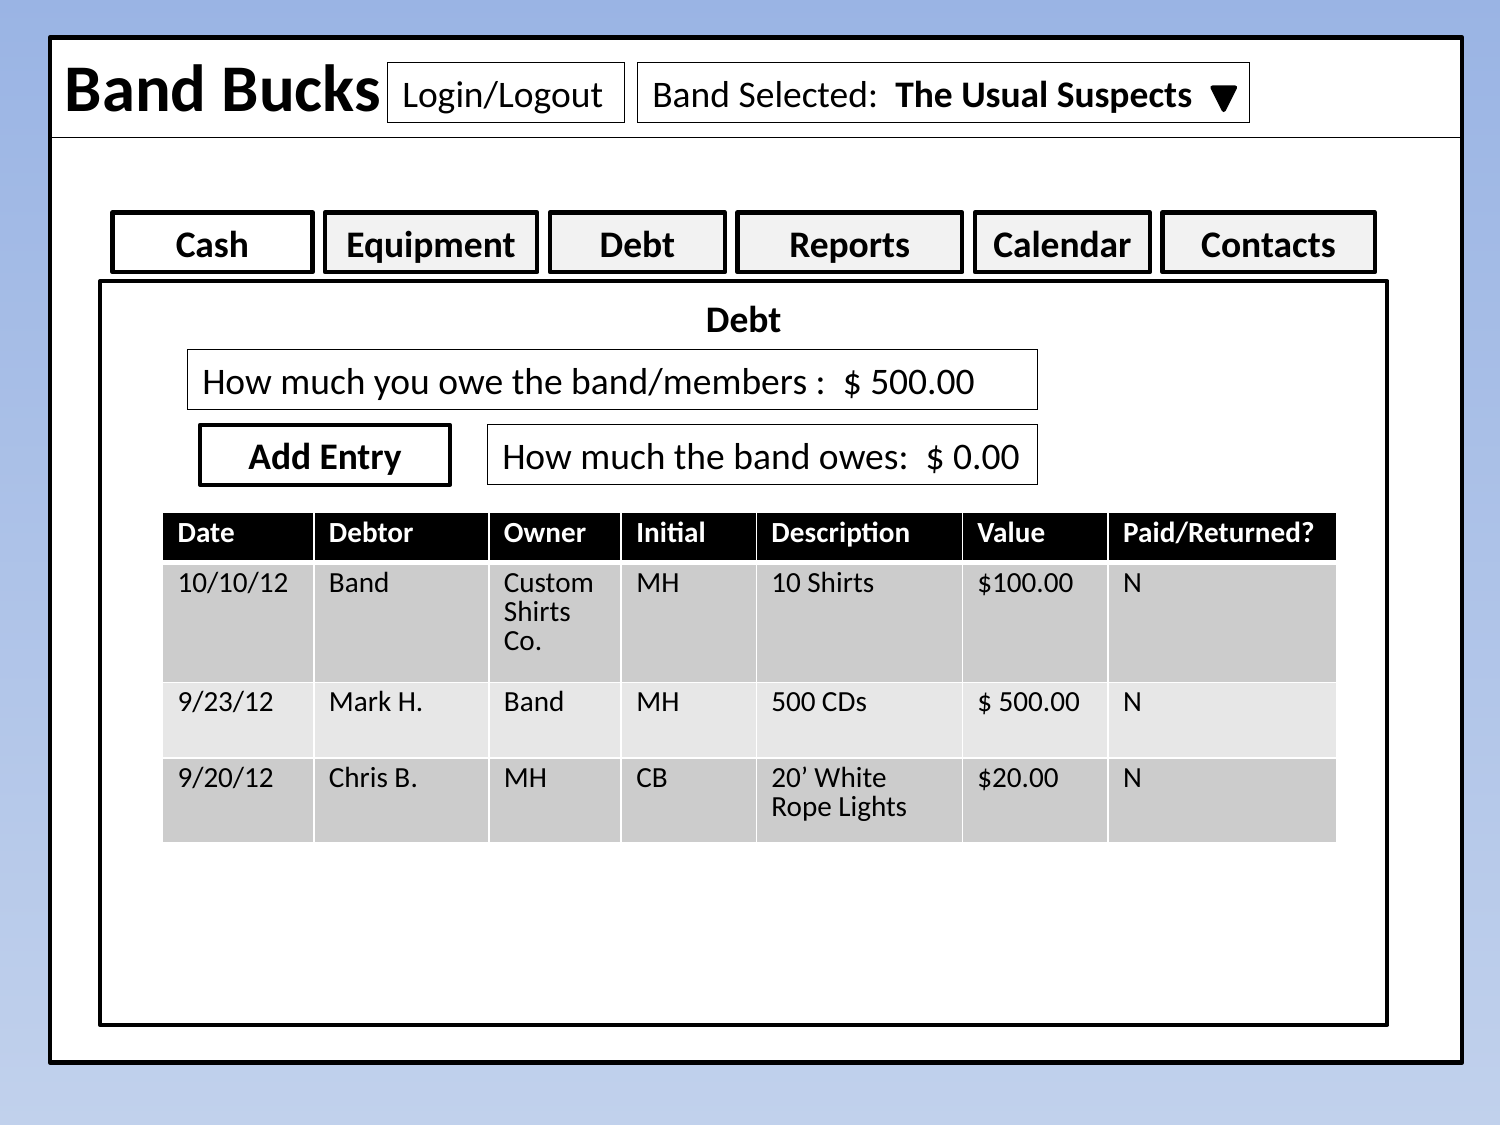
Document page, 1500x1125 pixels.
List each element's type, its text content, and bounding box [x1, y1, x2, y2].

text_box Band Bucks [50, 37, 400, 133]
text_box [48, 35, 1464, 1065]
text_box [1210, 85, 1237, 113]
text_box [99, 212, 1388, 1026]
text_box Login/Logout [400, 62, 625, 123]
text_box Band Selected: The Usual Suspects [637, 62, 1250, 123]
